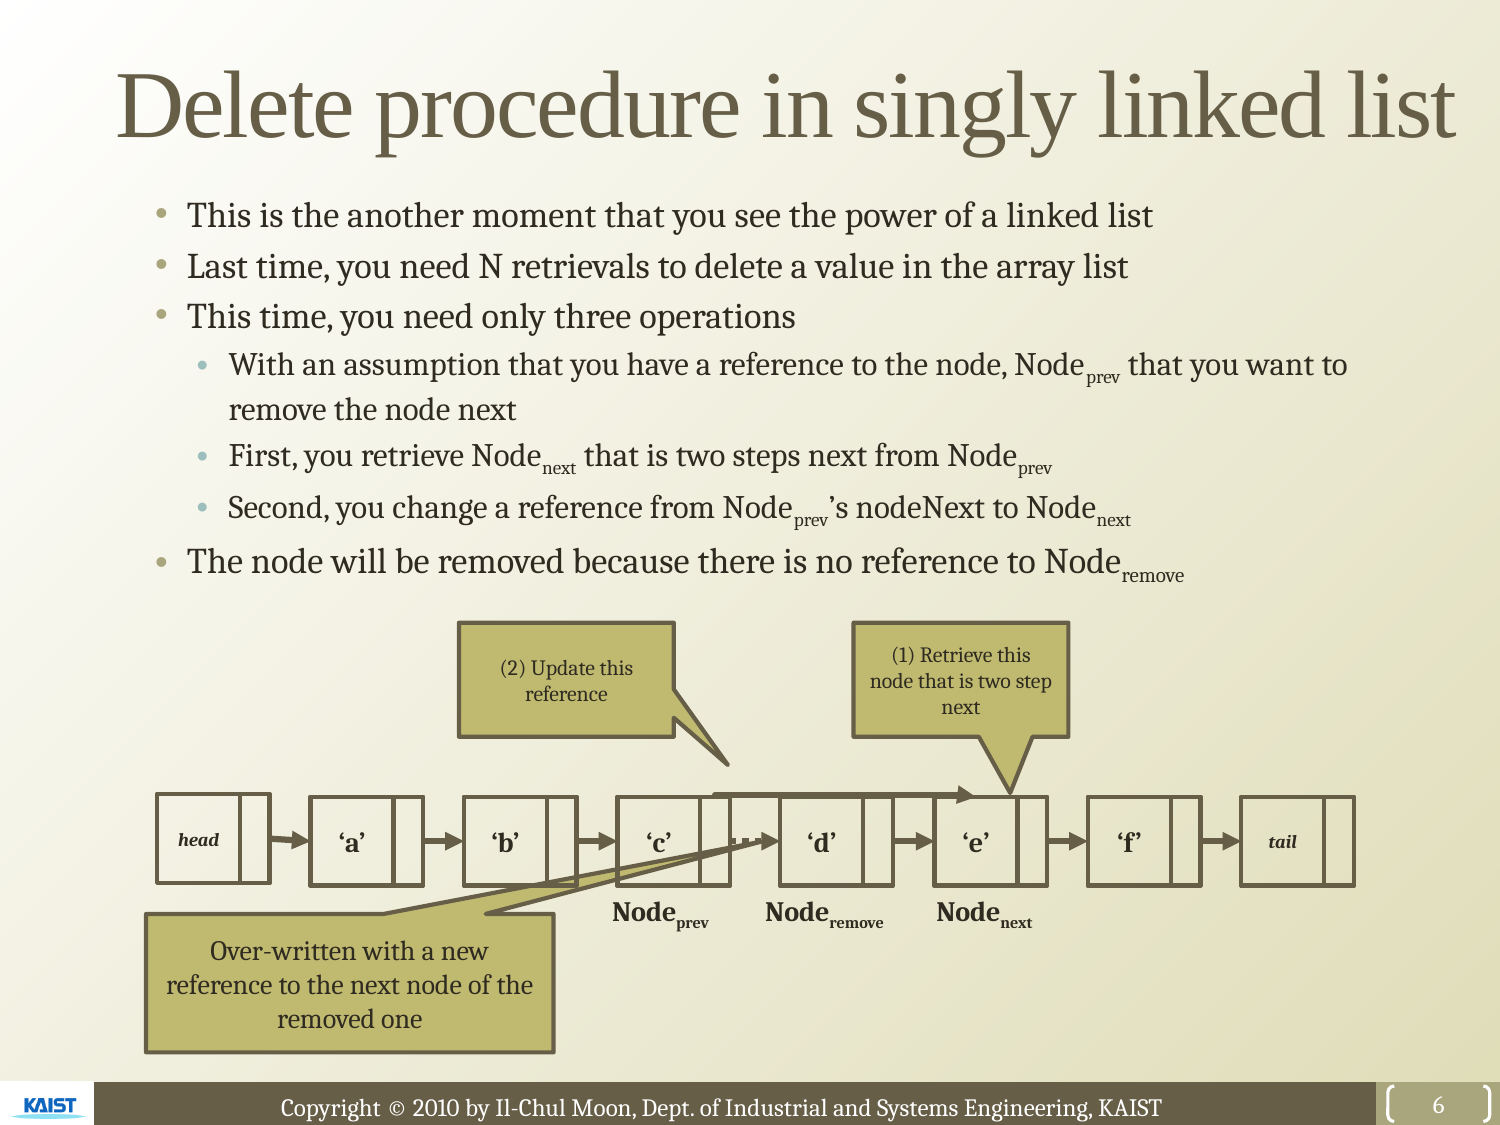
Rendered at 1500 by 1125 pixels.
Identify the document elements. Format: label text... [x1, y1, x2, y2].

slide_number 6 [1386, 1084, 1492, 1123]
list This is the another moment that you see the power of a linked list Last time, you need N retrievals to delete a value in the array list This time, you need only three operations With an assumption that you have a reference to the node, Nodeprev that you want to remove the node next First, you retrieve Nodenext that is two steps next from Nodeprev Second, you change a reference from Nodeprev’s nodeNext to Nodenext The node will be removed because there is no reference to Noderemove [123, 184, 1448, 598]
title Delete procedure in singly linked list [100, 39, 1485, 160]
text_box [145, 622, 1355, 1053]
picture [0, 1081, 94, 1125]
